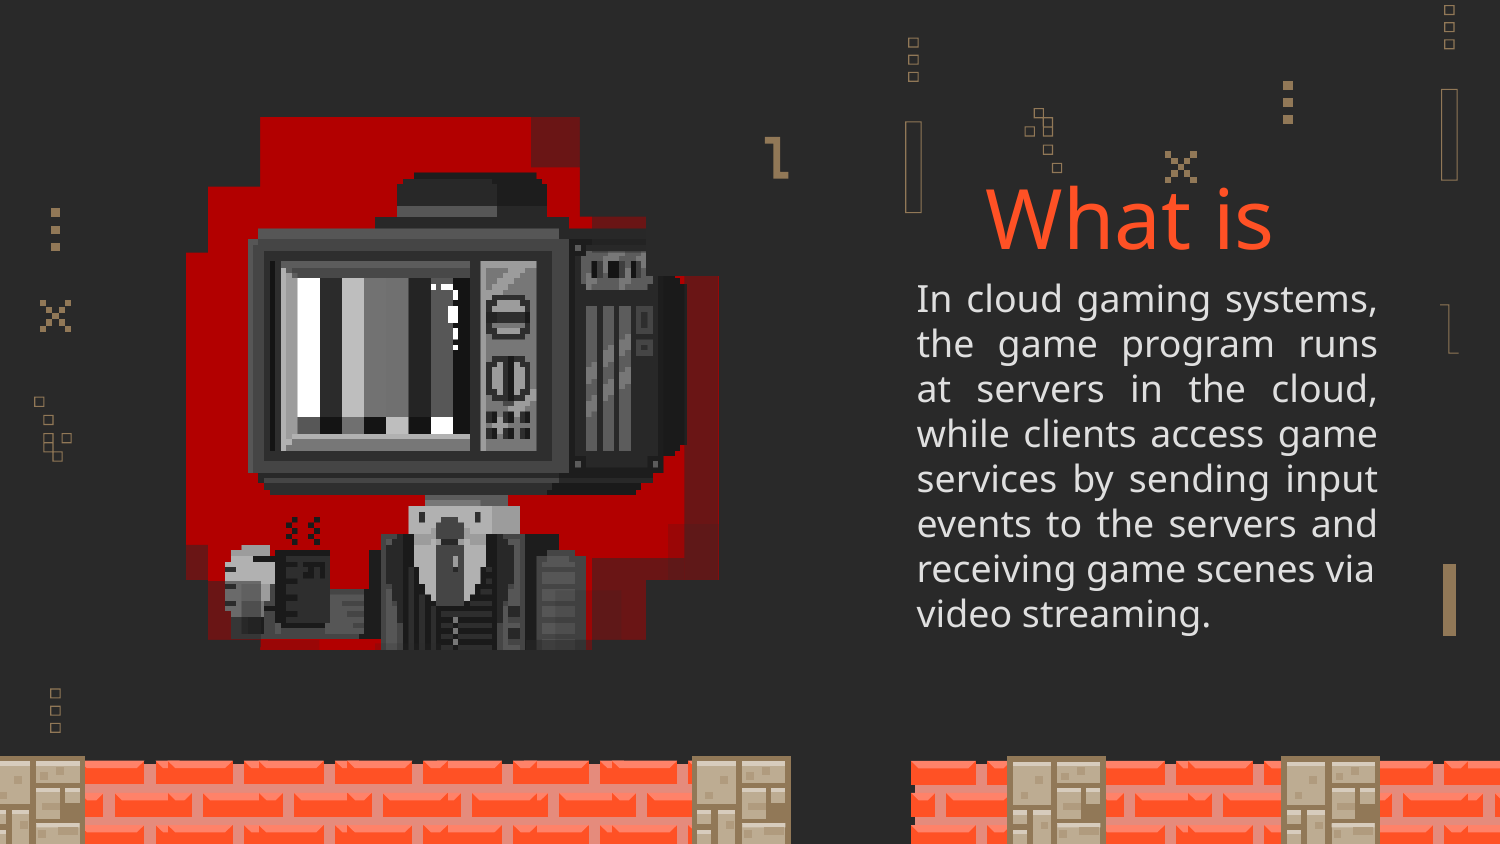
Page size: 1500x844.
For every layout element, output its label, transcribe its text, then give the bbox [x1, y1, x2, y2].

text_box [128, 101, 743, 714]
subtitle In cloud gaming systems, the game program runs at servers in the cloud, while clients access game services by sending input events to the servers and receiving game scenes via video streaming. [901, 209, 1394, 701]
title What is [884, 169, 1377, 264]
